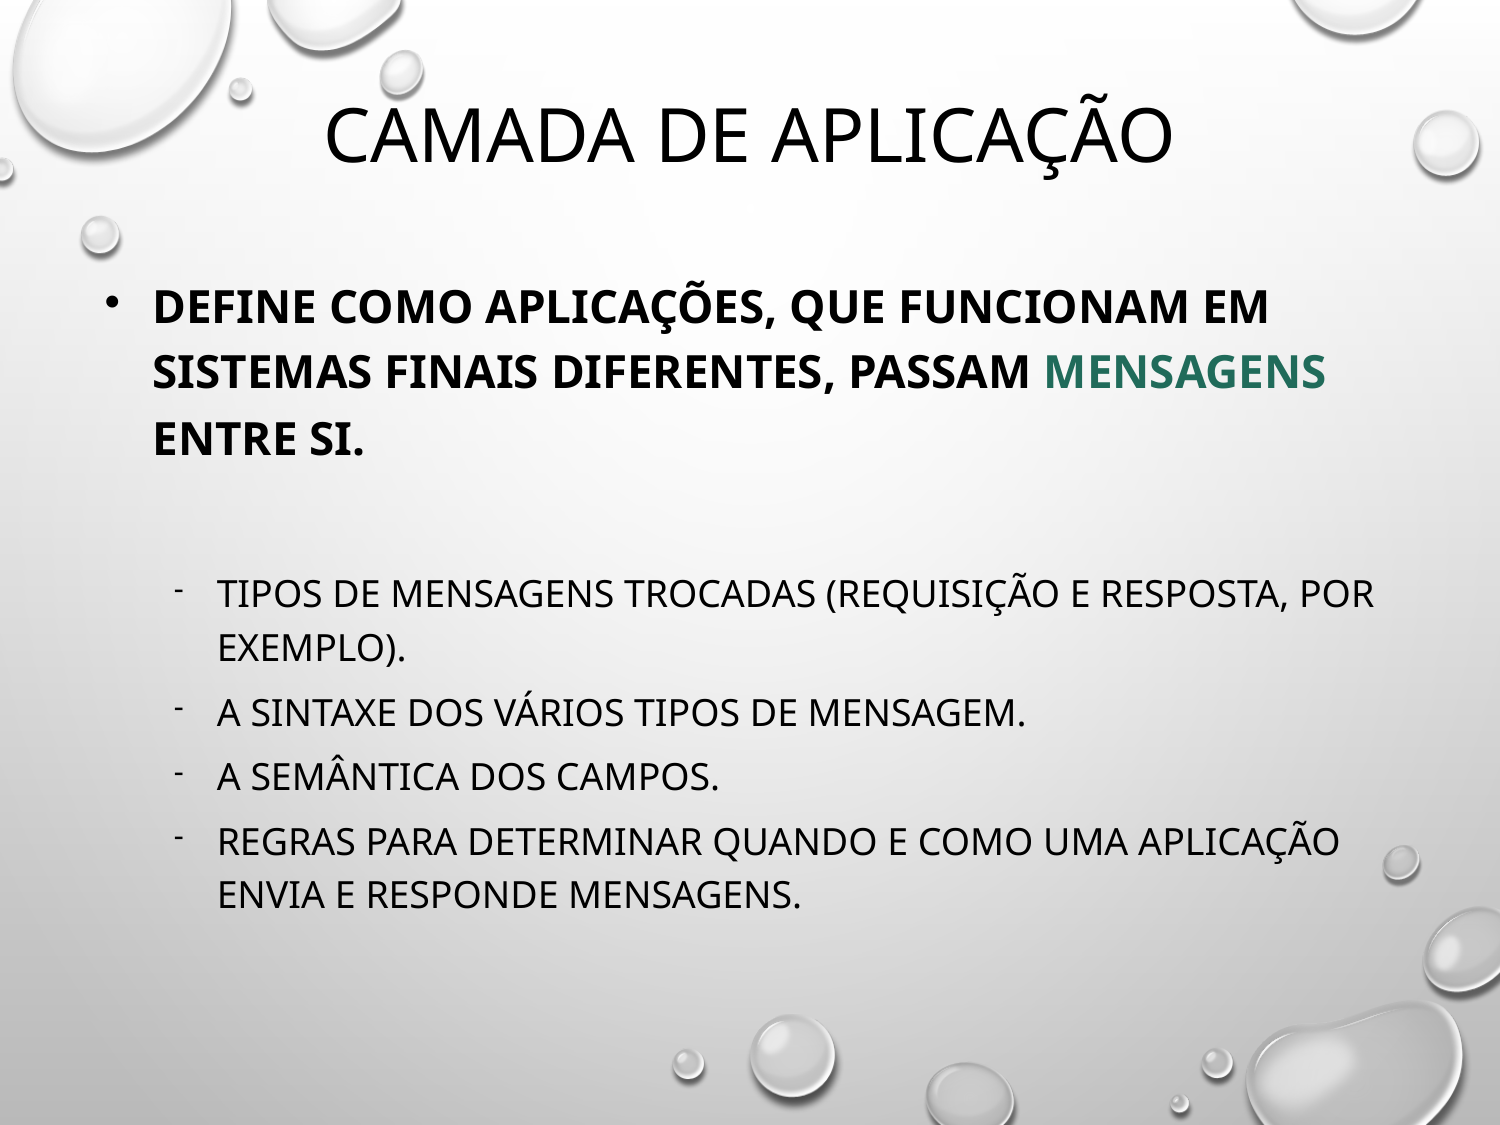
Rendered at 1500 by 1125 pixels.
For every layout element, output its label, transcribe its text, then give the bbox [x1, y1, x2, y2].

picture [0, 0, 1500, 1125]
list Define como aplicações, que funcionam em sistemas finais diferentes, passam mensagens entre si. Tipos de mensagens trocadas (requisição e resposta, por exemplo). A sintaxe dos vários tipos de mensagem. A semântica dos campos. Regras para determinar quando e como uma aplicação envia e responde mensagens. [74, 263, 1425, 1006]
title Camada de Aplicação [74, 44, 1425, 233]
